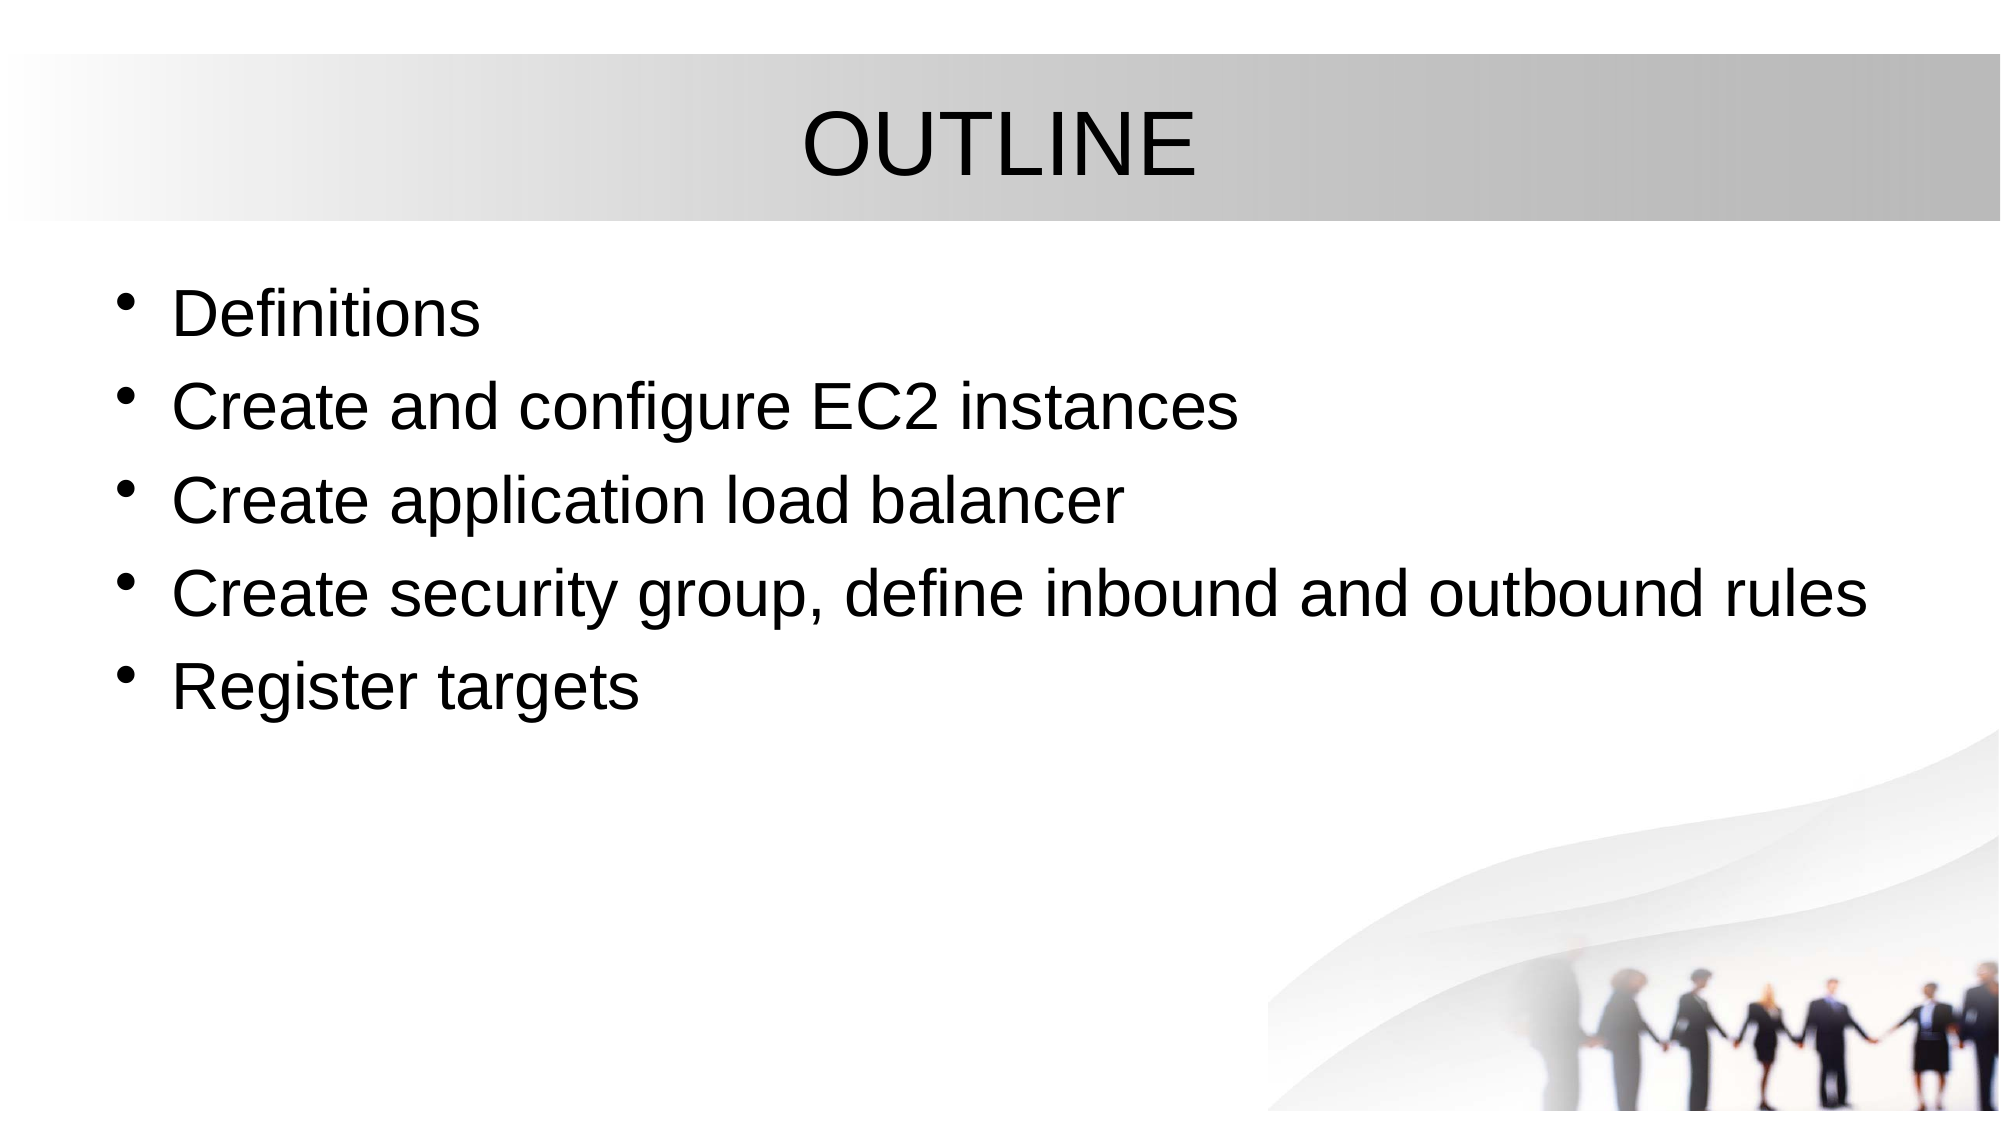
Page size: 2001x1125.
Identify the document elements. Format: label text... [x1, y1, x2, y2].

list Definitions Create and configure EC2 instances Create application load balancer Create security group, define inbound and outbound rules Register targets [99, 262, 1901, 1006]
title OUTLINE [99, 44, 1901, 233]
picture [1268, 728, 1999, 1111]
